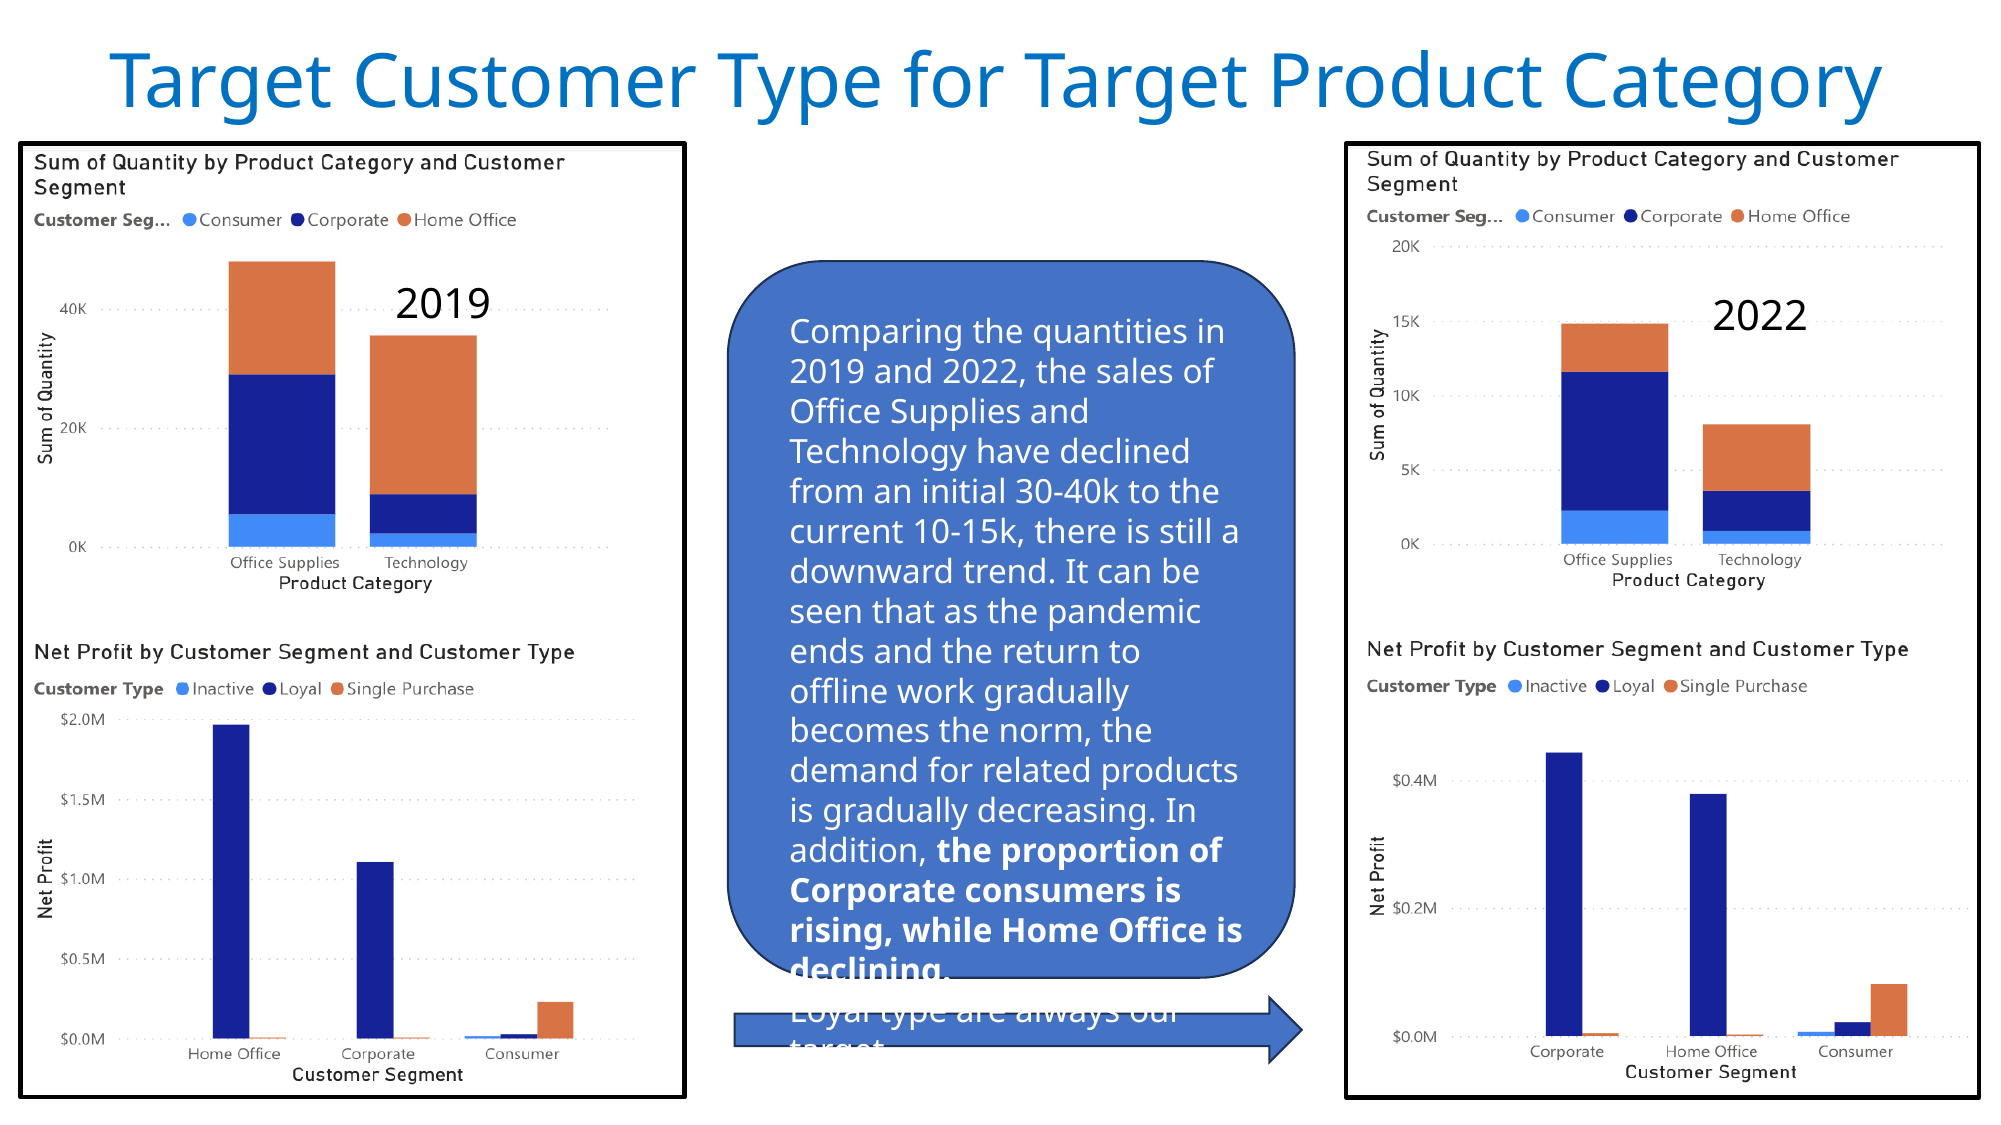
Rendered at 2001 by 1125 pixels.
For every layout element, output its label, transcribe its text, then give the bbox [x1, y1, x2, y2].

text_box [726, 260, 1296, 966]
picture [23, 145, 683, 1095]
text_box [1263, 995, 1304, 1065]
text_box [733, 1012, 774, 1048]
text_box Comparing the quantities in 2019 and 2022, the sales of Office Supplies and Technology have declined from an initial 30-40k to the current 10-15k, there is still a downward trend. It can be seen that as the pandemic ends and the return to offline work gradually becomes the norm, the demand for related products is gradually decreasing. In addition, the proportion of Corporate consumers is rising, while Home Office is declining. Loyal type are always our target. [774, 302, 1263, 1077]
text_box Target Customer Type for Target Product Category [58, 24, 1935, 130]
picture [1348, 145, 1977, 1096]
